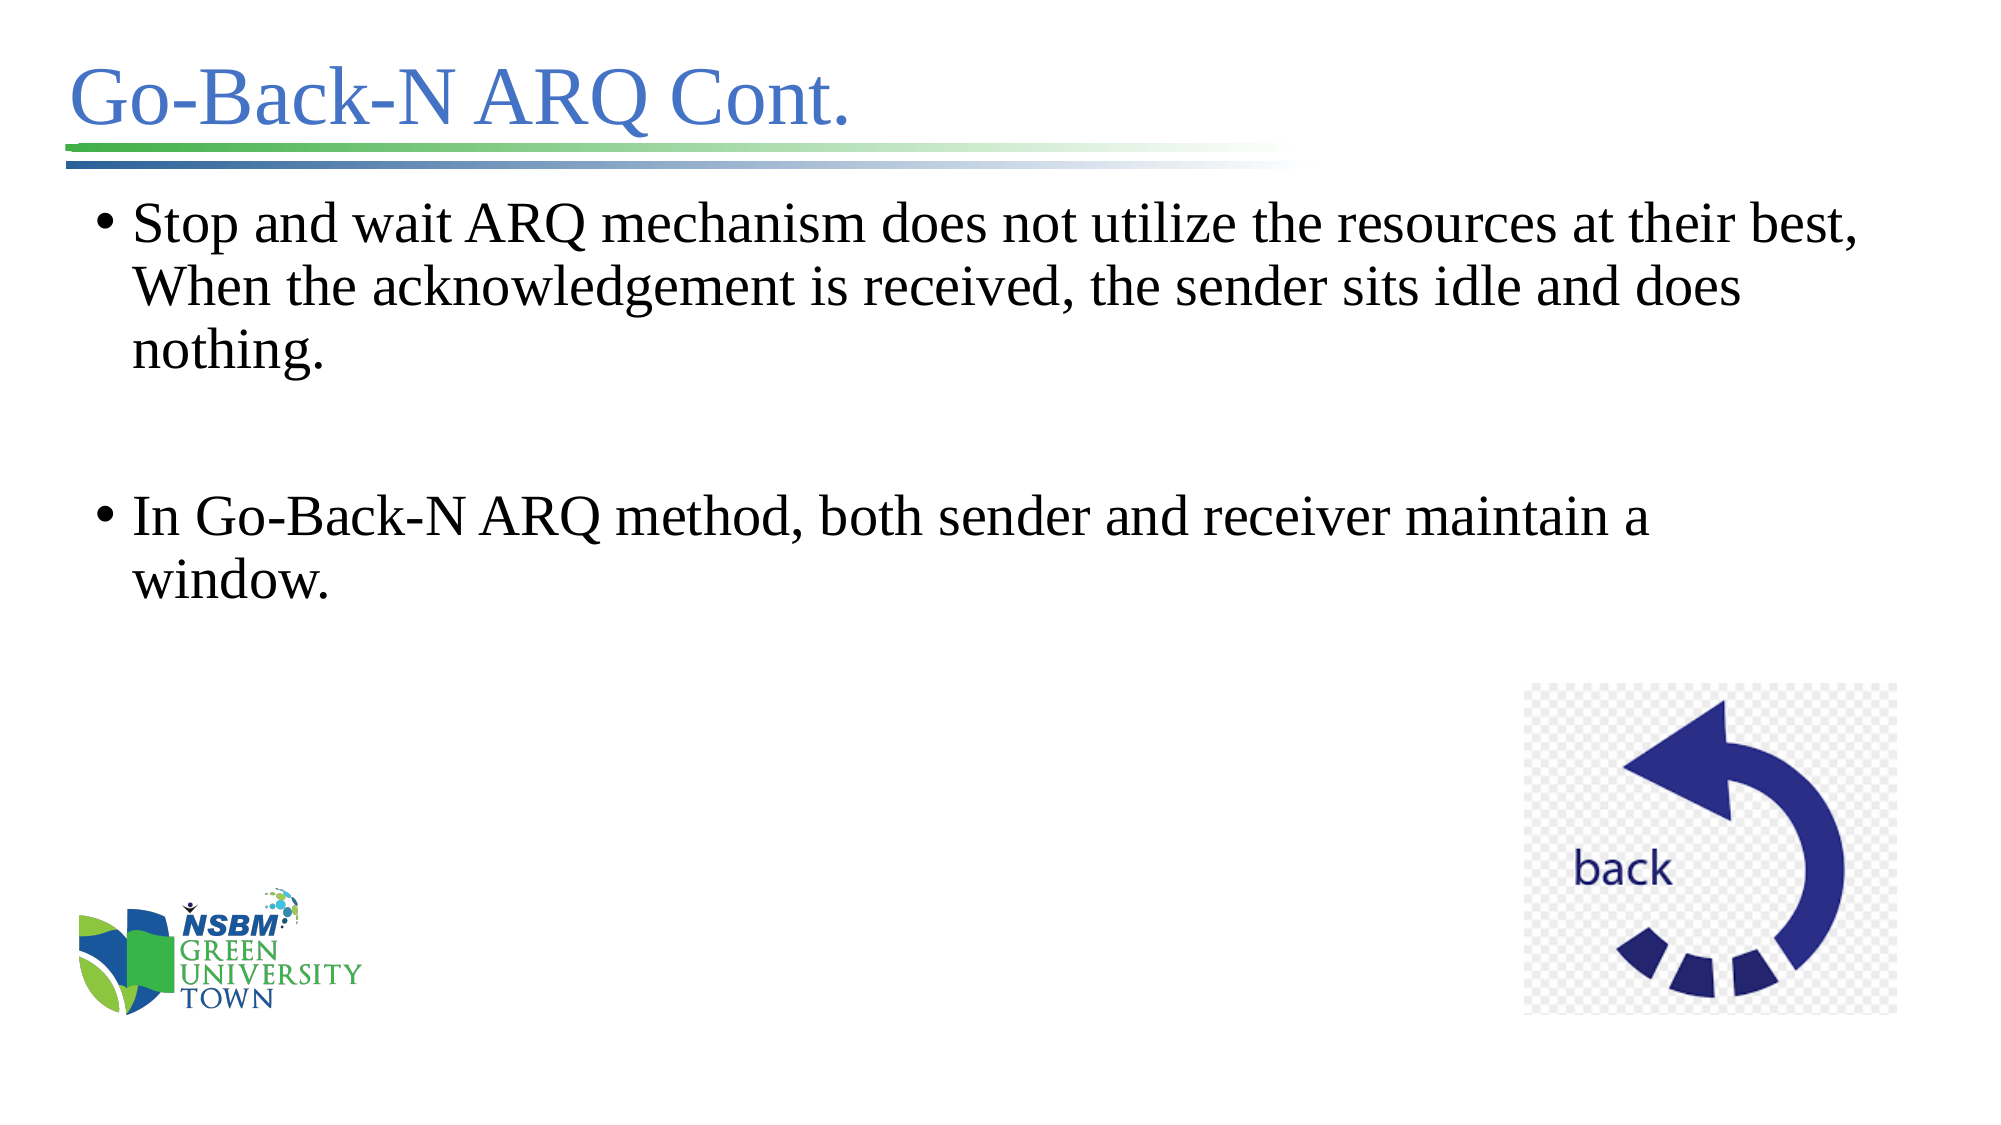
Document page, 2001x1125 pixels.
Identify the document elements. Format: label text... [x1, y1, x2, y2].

text_box [65, 161, 1317, 169]
picture [79, 888, 362, 1015]
text_box Go-Back-N ARQ Cont. [54, 43, 1353, 152]
picture [1524, 683, 1897, 1015]
list Stop and wait ARQ mechanism does not utilize the resources at their best, When the acknowledgement is received, the sender sits idle and does nothing. In Go-Back-N ARQ method, both sender and receiver maintain a window. [79, 184, 1877, 871]
